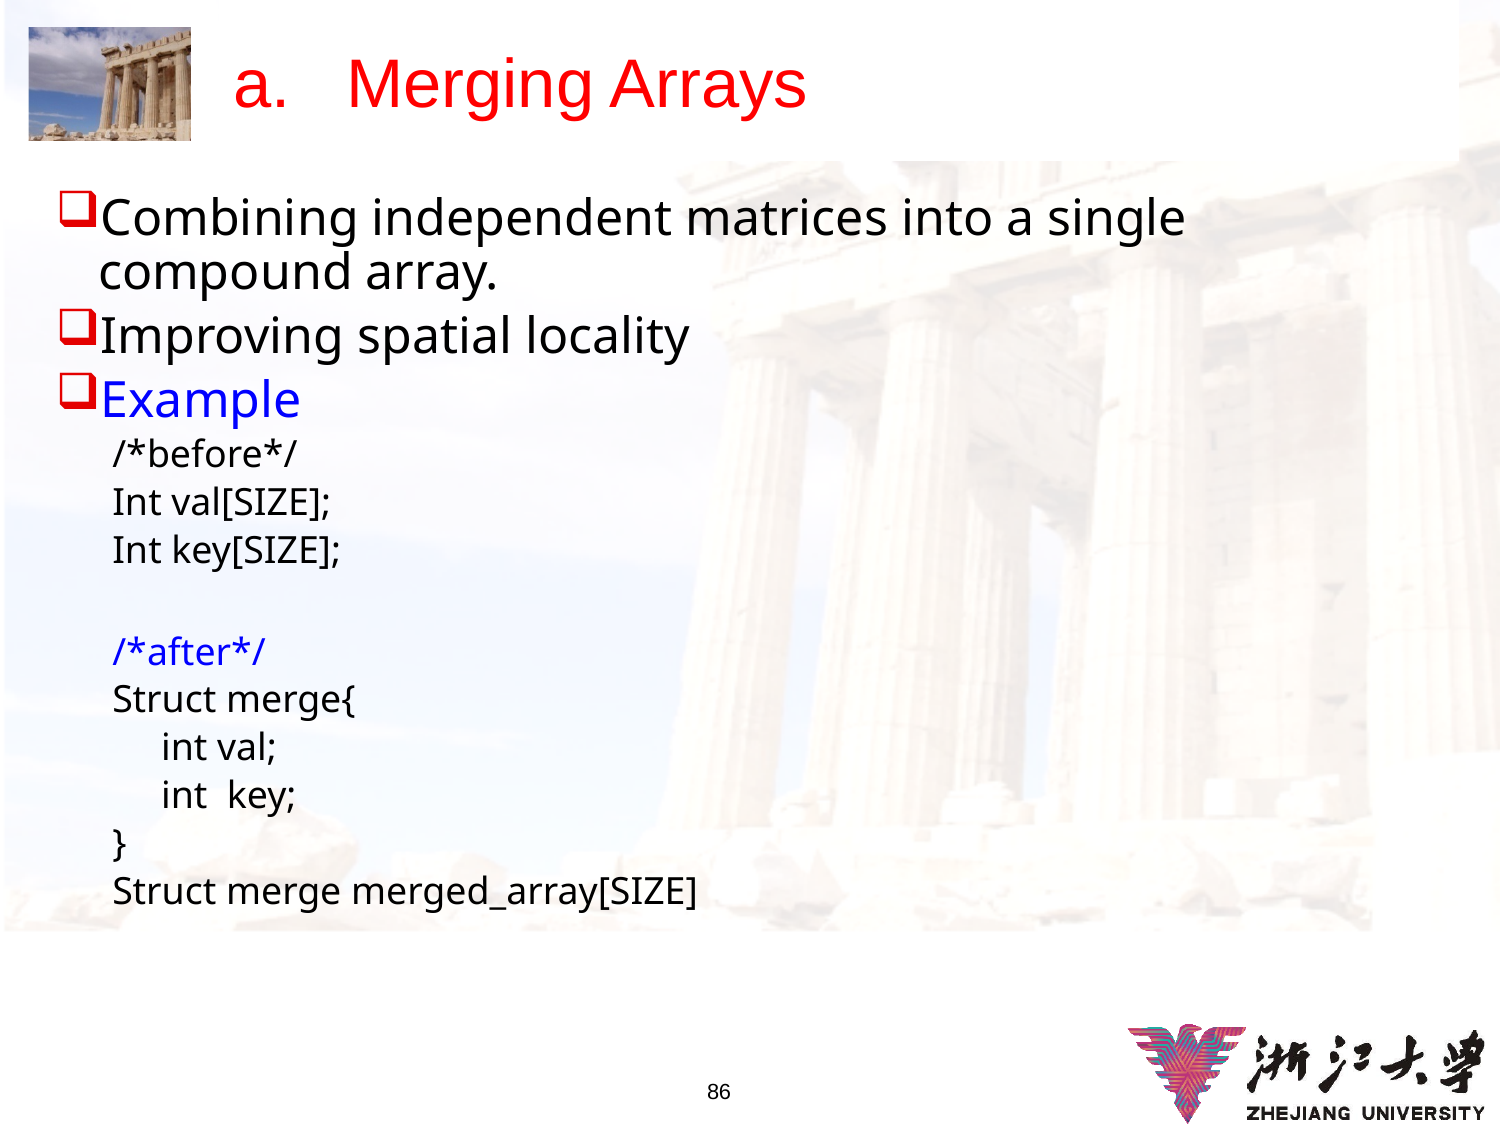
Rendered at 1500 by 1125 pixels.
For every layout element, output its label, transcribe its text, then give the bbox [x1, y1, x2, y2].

list Combining independent matrices into a single compound array. Improving spatial locality Example /*before*/ Int val[SIZE]; Int key[SIZE]; /*after*/ Struct merge{ int val; int key; } Struct merge merged_array[SIZE] [41, 184, 1459, 972]
title Merging Arrays [218, 0, 1459, 161]
picture [0, 0, 1500, 1125]
